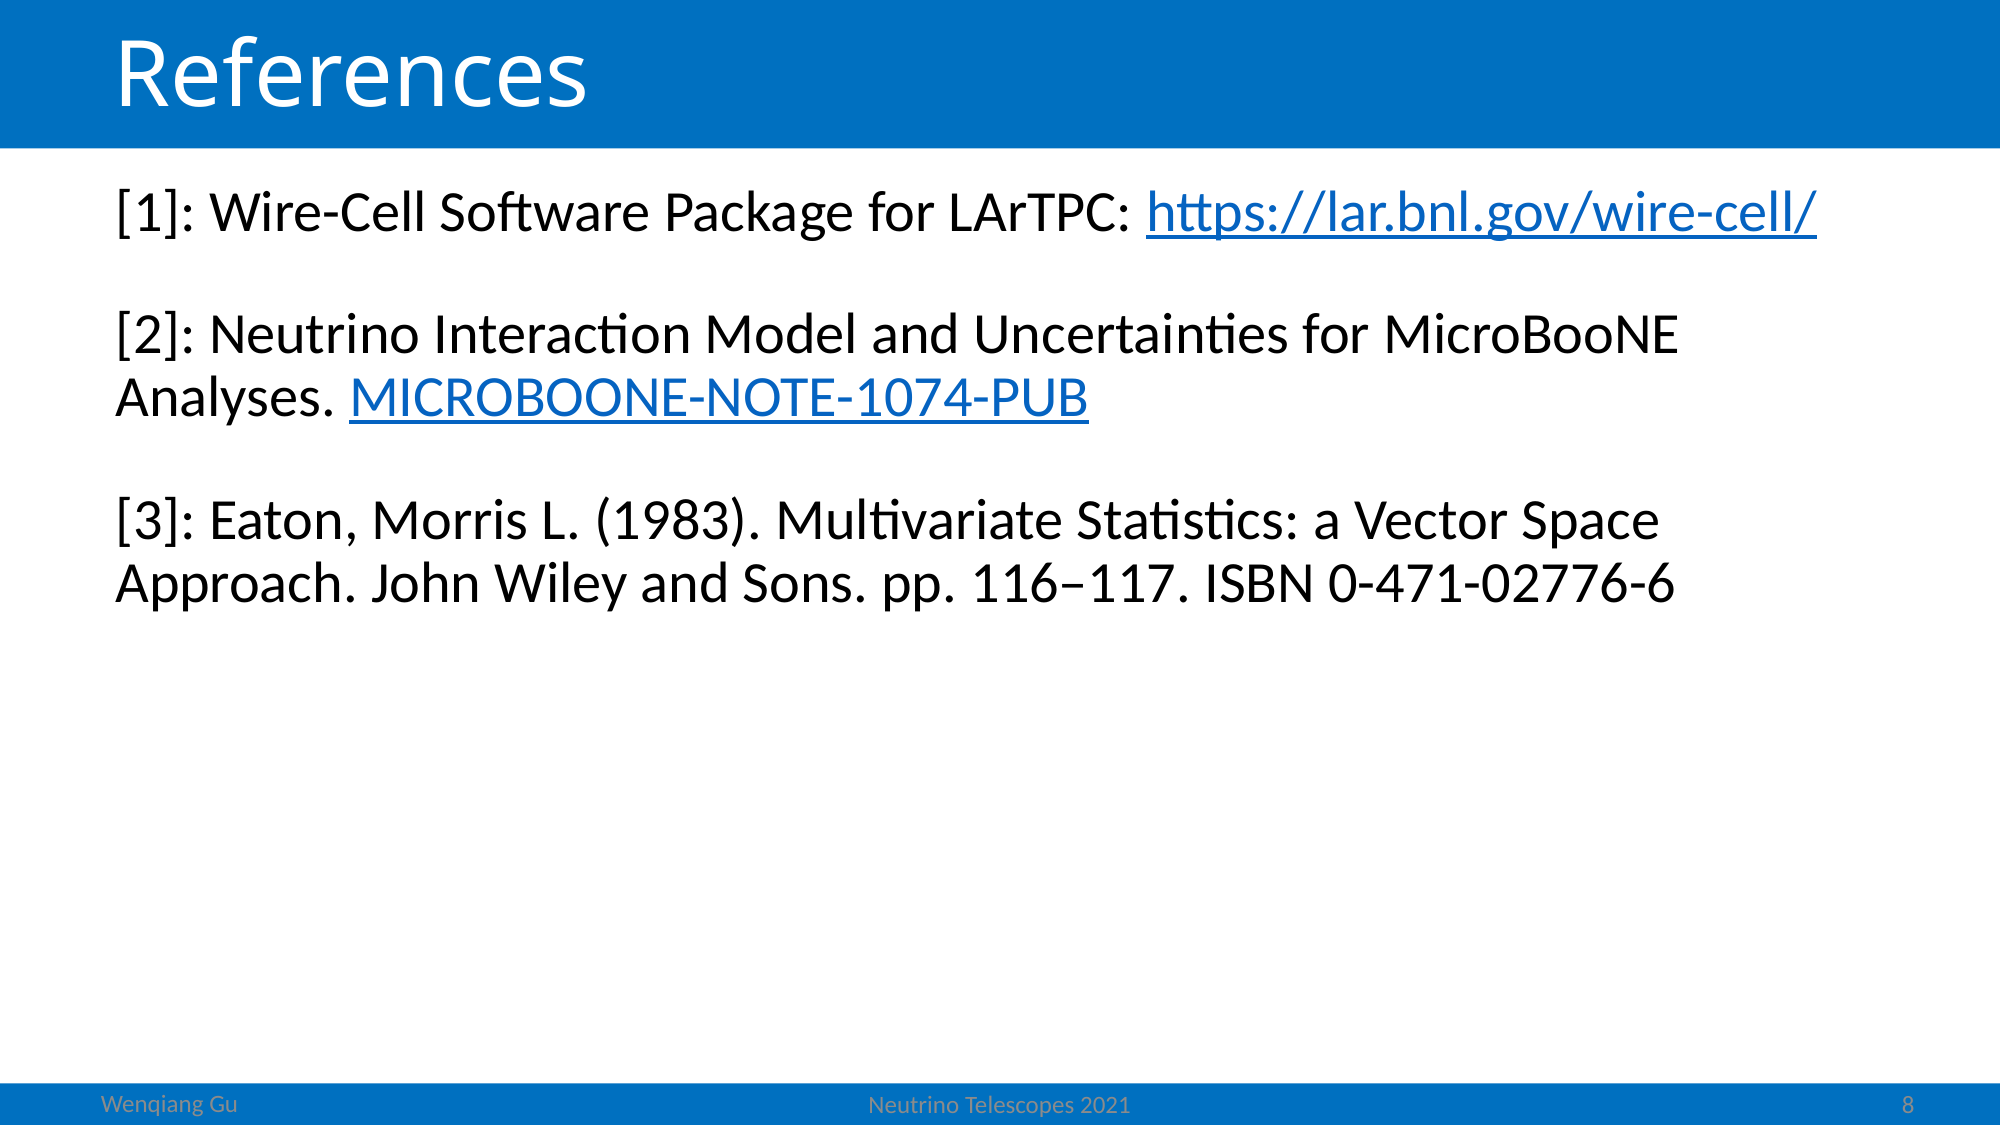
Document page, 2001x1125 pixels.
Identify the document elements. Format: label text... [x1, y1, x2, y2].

footer Neutrino Telescopes 2021 [662, 1085, 1338, 1123]
title References [99, 19, 1901, 135]
slide_number Wenqiang Gu [85, 1083, 573, 1123]
list [1]: Wire-Cell Software Package for LArTPC: https://lar.bnl.gov/wire-cell/ [2]: Neutrino Interaction Model and Uncertainties for MicroBooNE Analyses. MICROBOONE-NOTE-1074-PUB [3]: Eaton, Morris L. (1983). Multivariate Statistics: a Vector Space Approach. John Wiley and Sons. pp. 116–117. ISBN 0-471-02776-6 [100, 173, 1901, 1061]
slide_number 8 [1480, 1083, 1930, 1123]
